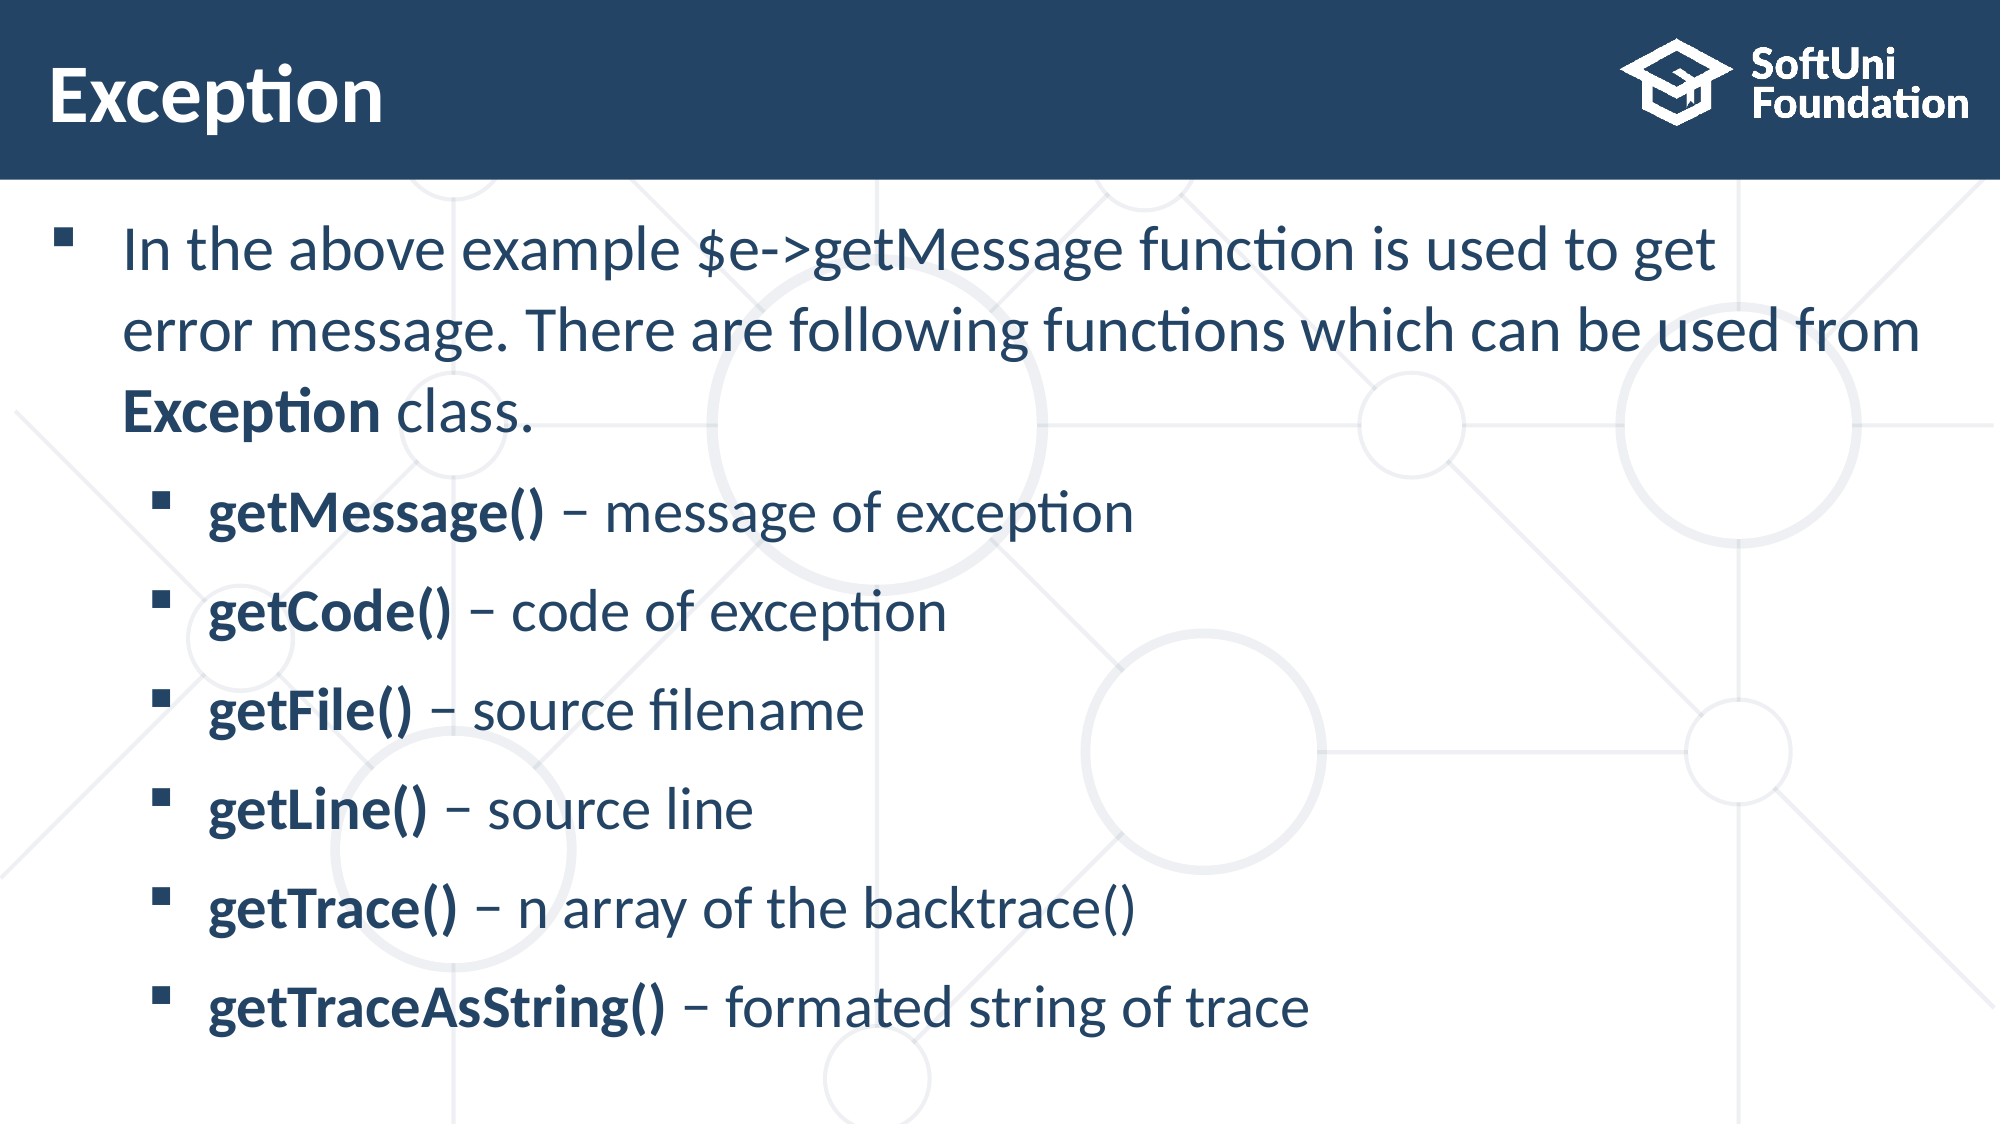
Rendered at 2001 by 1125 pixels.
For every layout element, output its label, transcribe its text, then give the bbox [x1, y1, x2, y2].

title Exception [31, 16, 1591, 162]
picture [1619, 38, 1968, 126]
list In the above example $e->getMessage function is used to get error message. There are following functions which can be used from Exception class. getMessage() − message of exception getCode() − code of exception getFile() − source filename getLine() − source line getTrace() − n array of the backtrace() getTraceAsString() − formated string of trace [31, 196, 1970, 1050]
